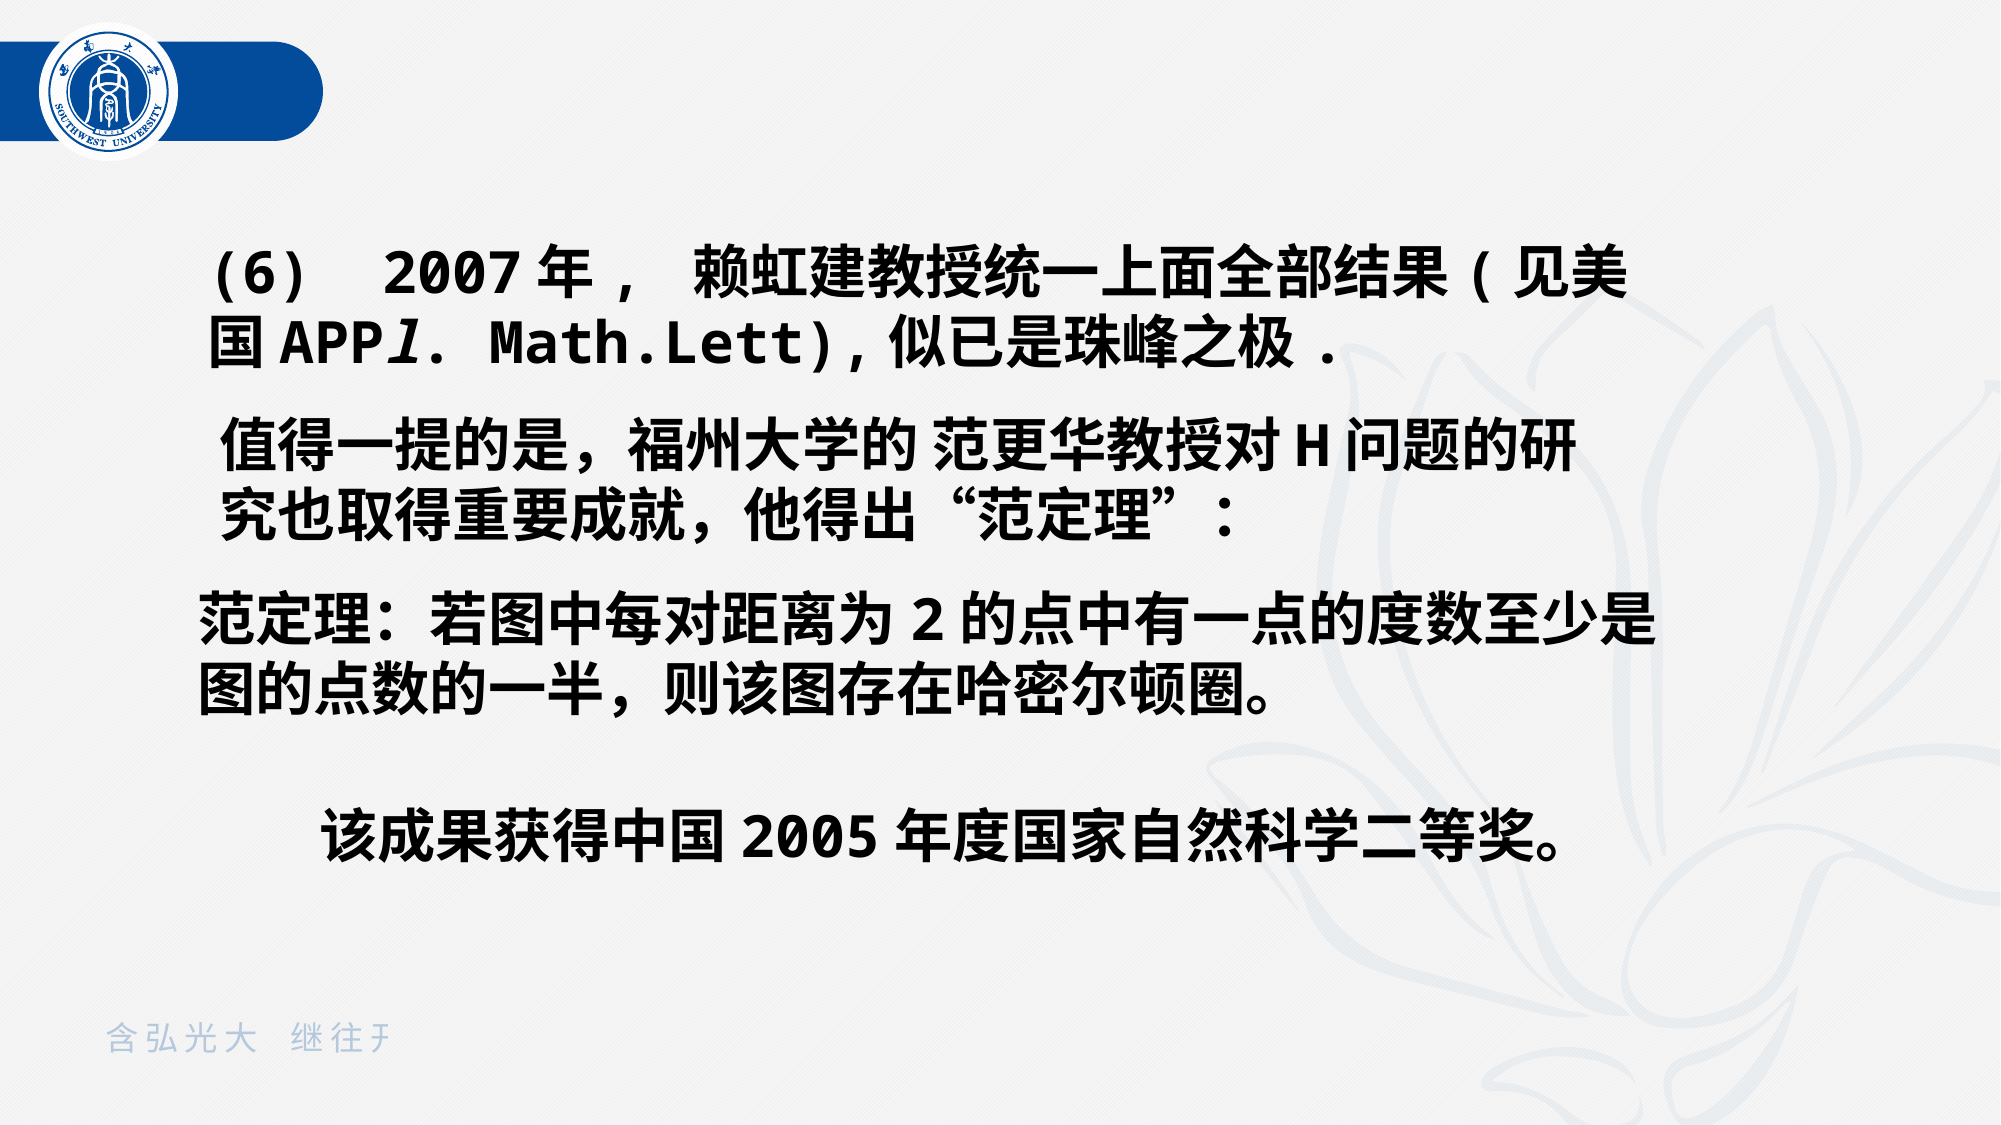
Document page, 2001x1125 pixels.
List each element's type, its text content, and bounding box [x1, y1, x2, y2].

text_box 该成果获得中国2005年度国家自然科学二等奖。 [277, 791, 1578, 877]
text_box (6) 2007年, 赖虹建教授统一上面全部结果(见美国APPl. Math.Lett),似已是珠峰之极. [192, 228, 1683, 383]
text_box 范定理：若图中每对距离为2的点中有一点的度数至少是 图的点数的一半，则该图存在哈密尔顿圈。 [182, 574, 1674, 730]
text_box 值得一提的是，福州大学的 范更华教授对H问题的研究也取得重要成就，他得出“范定理”： [205, 400, 1615, 556]
